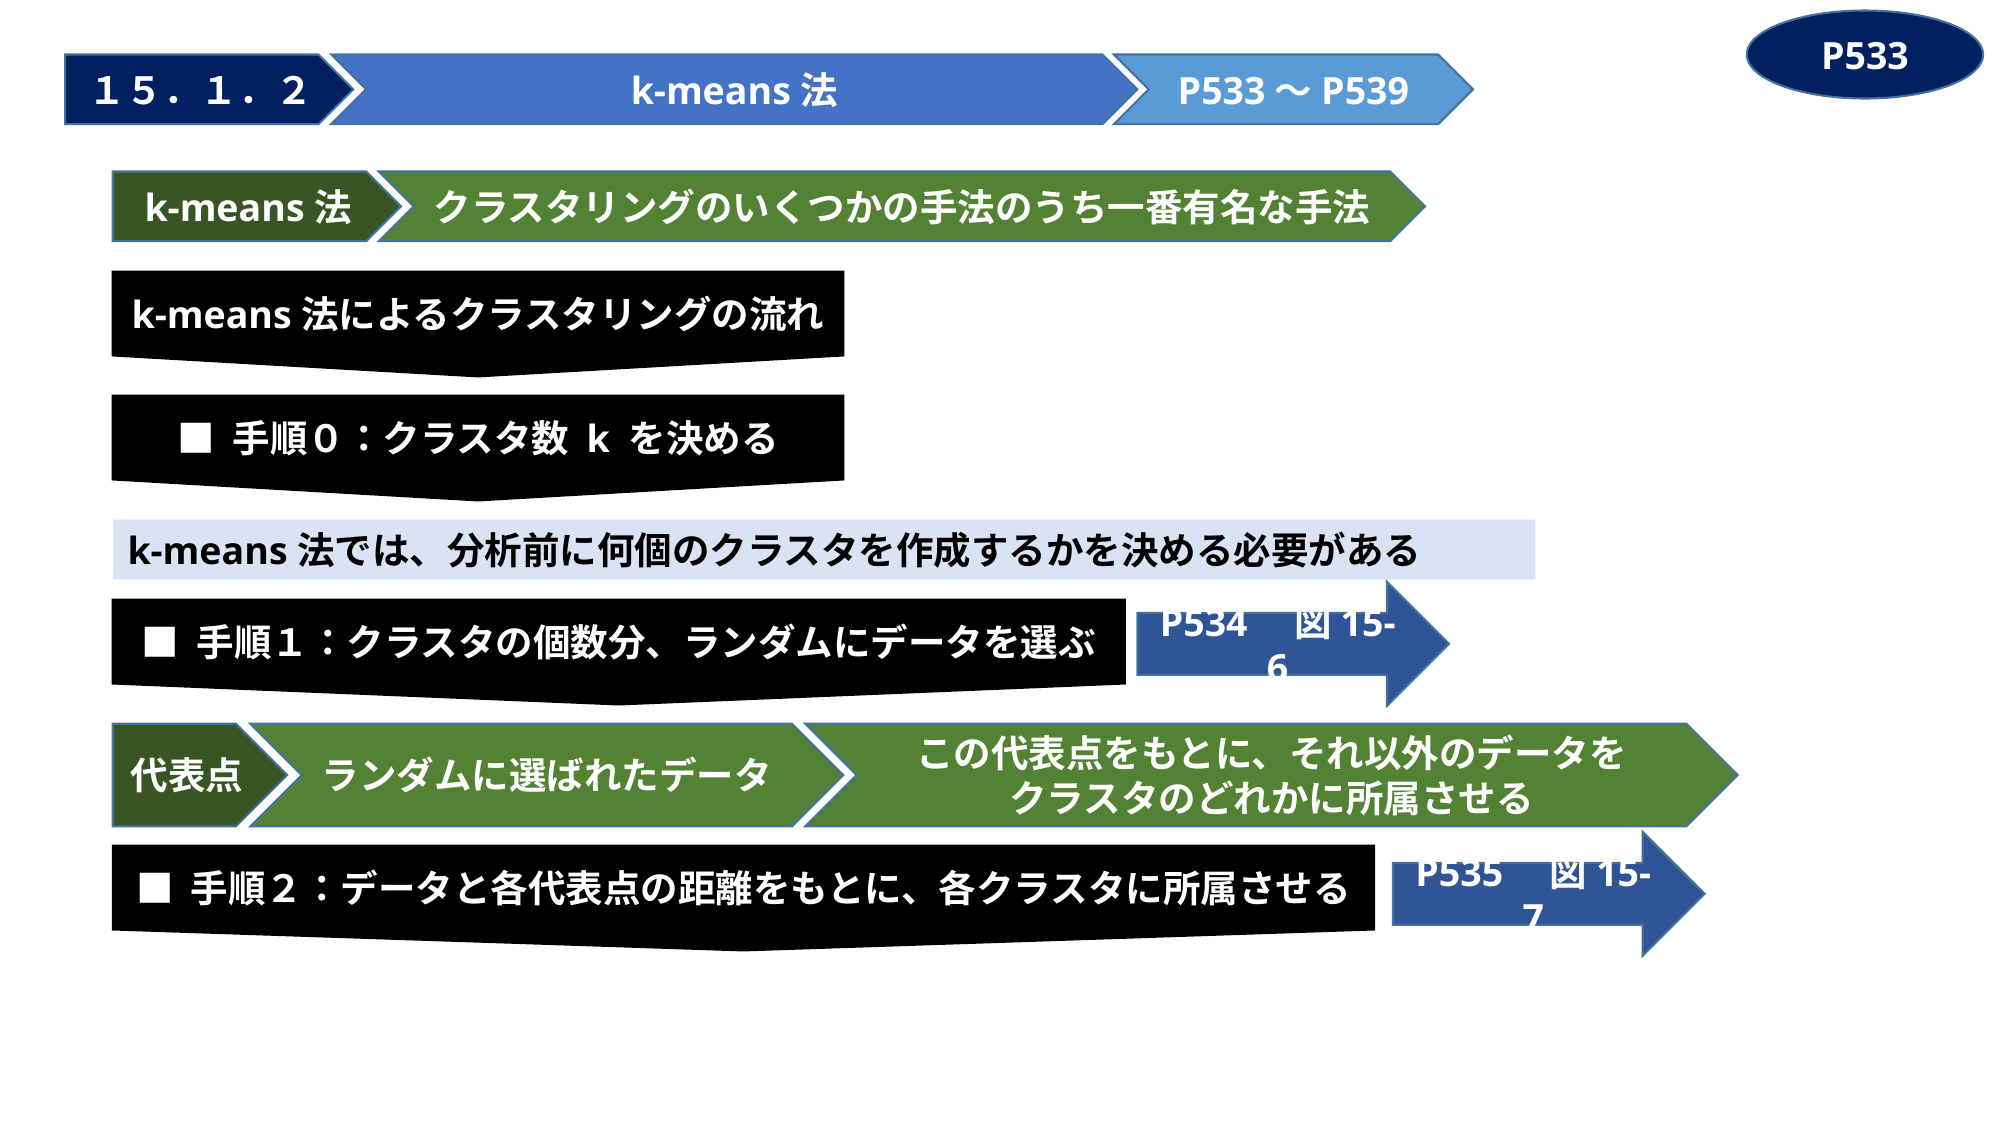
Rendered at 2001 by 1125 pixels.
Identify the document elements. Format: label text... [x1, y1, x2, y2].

text_box ■ 手順２：データと各代表点の距離をもとに、各クラスタに所属させる [111, 844, 1376, 952]
text_box ランダムに選ばれたデータ [247, 722, 845, 828]
text_box ■ 手順１：クラスタの個数分、ランダムにデータを選ぶ [111, 598, 1126, 706]
text_box ■ 手順０：クラスタ数 k を決める [111, 394, 845, 502]
text_box k-means法 [328, 53, 1139, 126]
text_box クラスタリングのいくつかの手法のうち一番有名な手法 [376, 170, 1427, 243]
text_box k-means法によるクラスタリングの流れ [111, 270, 845, 378]
text_box P534 図15-6 [1136, 579, 1451, 709]
text_box 代表点 [111, 722, 289, 828]
text_box P533 [1745, 9, 1985, 100]
text_box この代表点をもとに、それ以外のデータを クラスタのどれかに所属させる [802, 722, 1740, 828]
text_box k-means法では、分析前に何個のクラスタを作成するかを決める必要がある [112, 519, 1536, 580]
text_box １５．１．２ [64, 53, 355, 126]
text_box P535 図15-7 [1391, 829, 1707, 959]
text_box k-means法 [111, 170, 403, 243]
text_box P533～P539 [1111, 53, 1475, 126]
